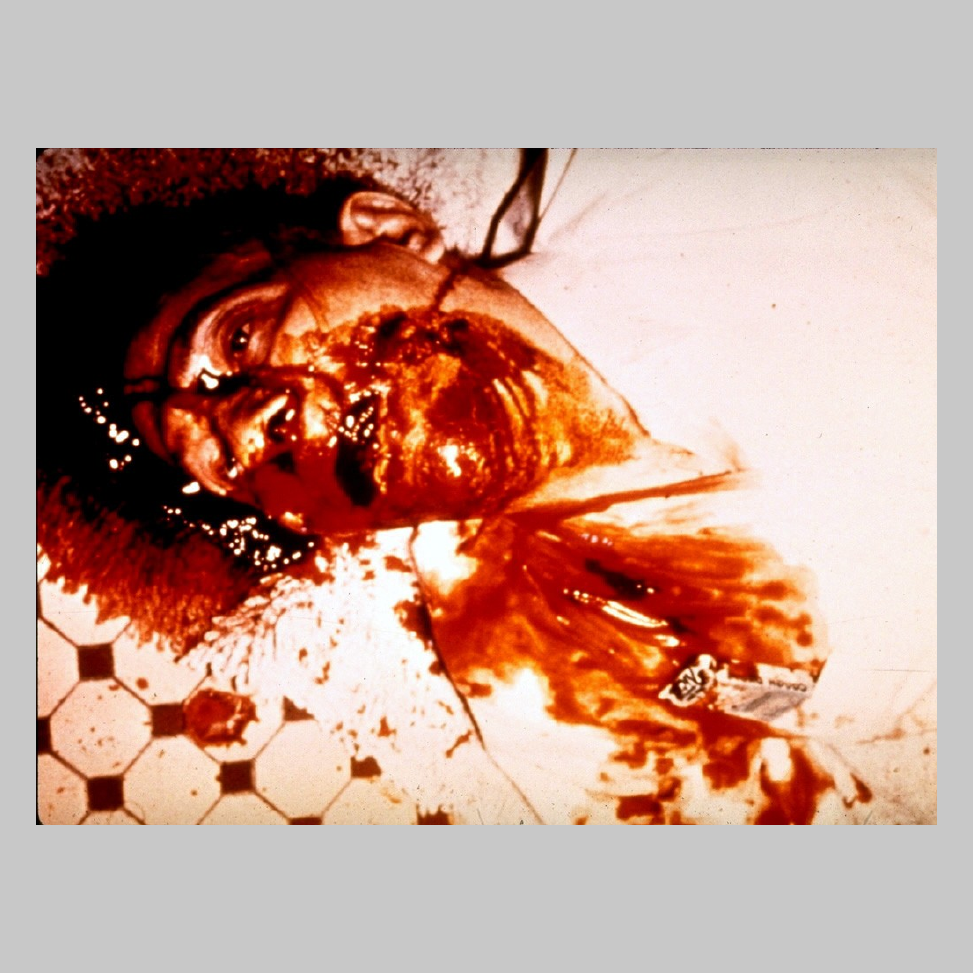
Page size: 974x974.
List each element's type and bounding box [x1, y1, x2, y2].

picture [36, 148, 937, 825]
